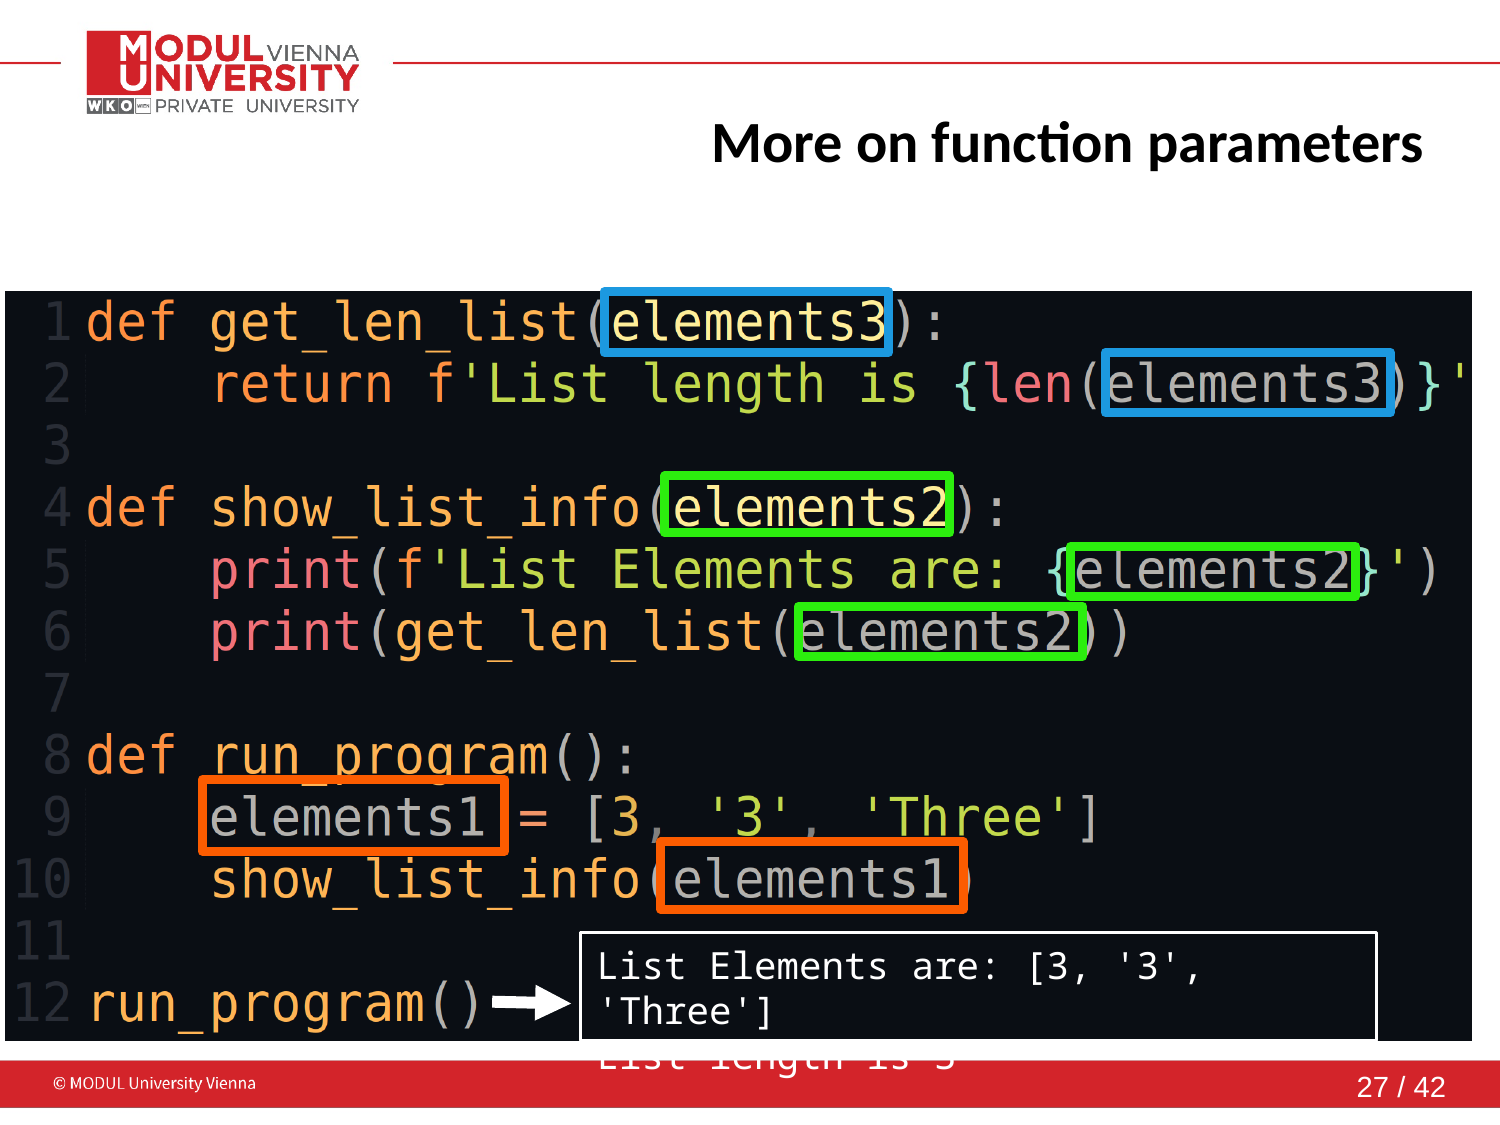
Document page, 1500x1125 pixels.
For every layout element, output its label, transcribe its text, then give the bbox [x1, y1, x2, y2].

title More on function parameters [51, 45, 1439, 233]
picture [0, 0, 1500, 1125]
